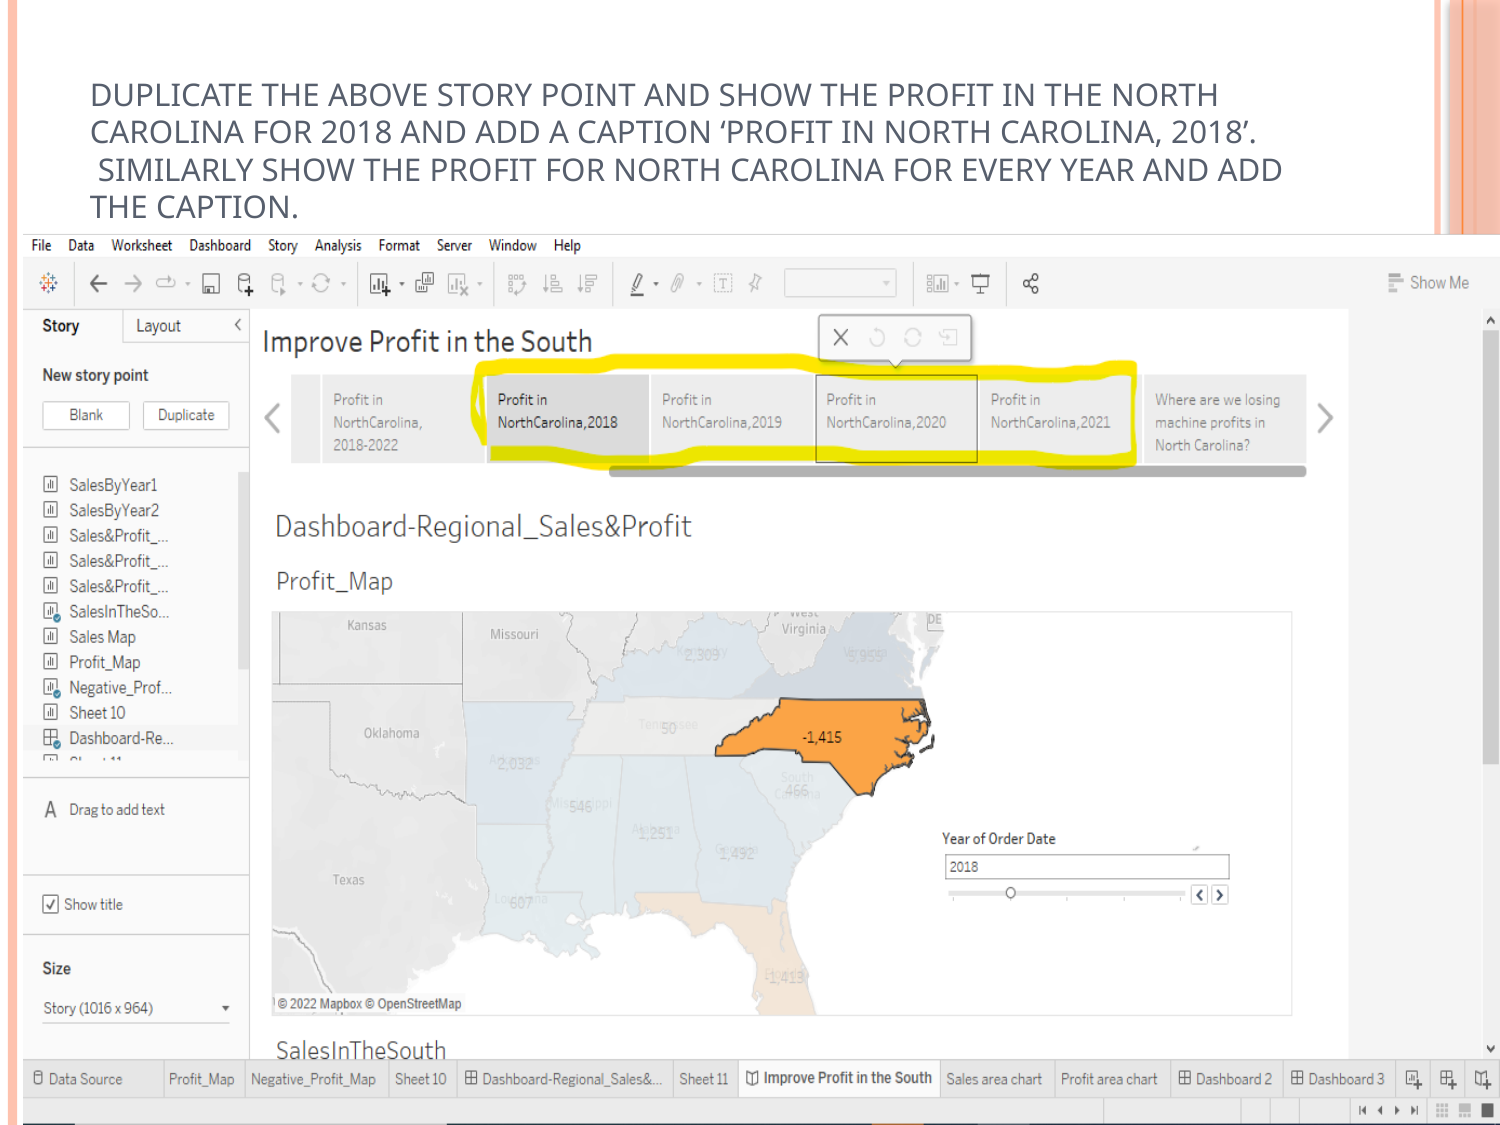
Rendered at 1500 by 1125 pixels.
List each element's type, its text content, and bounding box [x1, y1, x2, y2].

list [22, 151, 1500, 1125]
title Duplicate the above story point and Show the profit in the North Carolina for 2018 and add a caption ‘Profit in North Carolina, 2018’. Similarly show the profit for North Carolina for every year and add the caption. [75, 45, 1300, 149]
